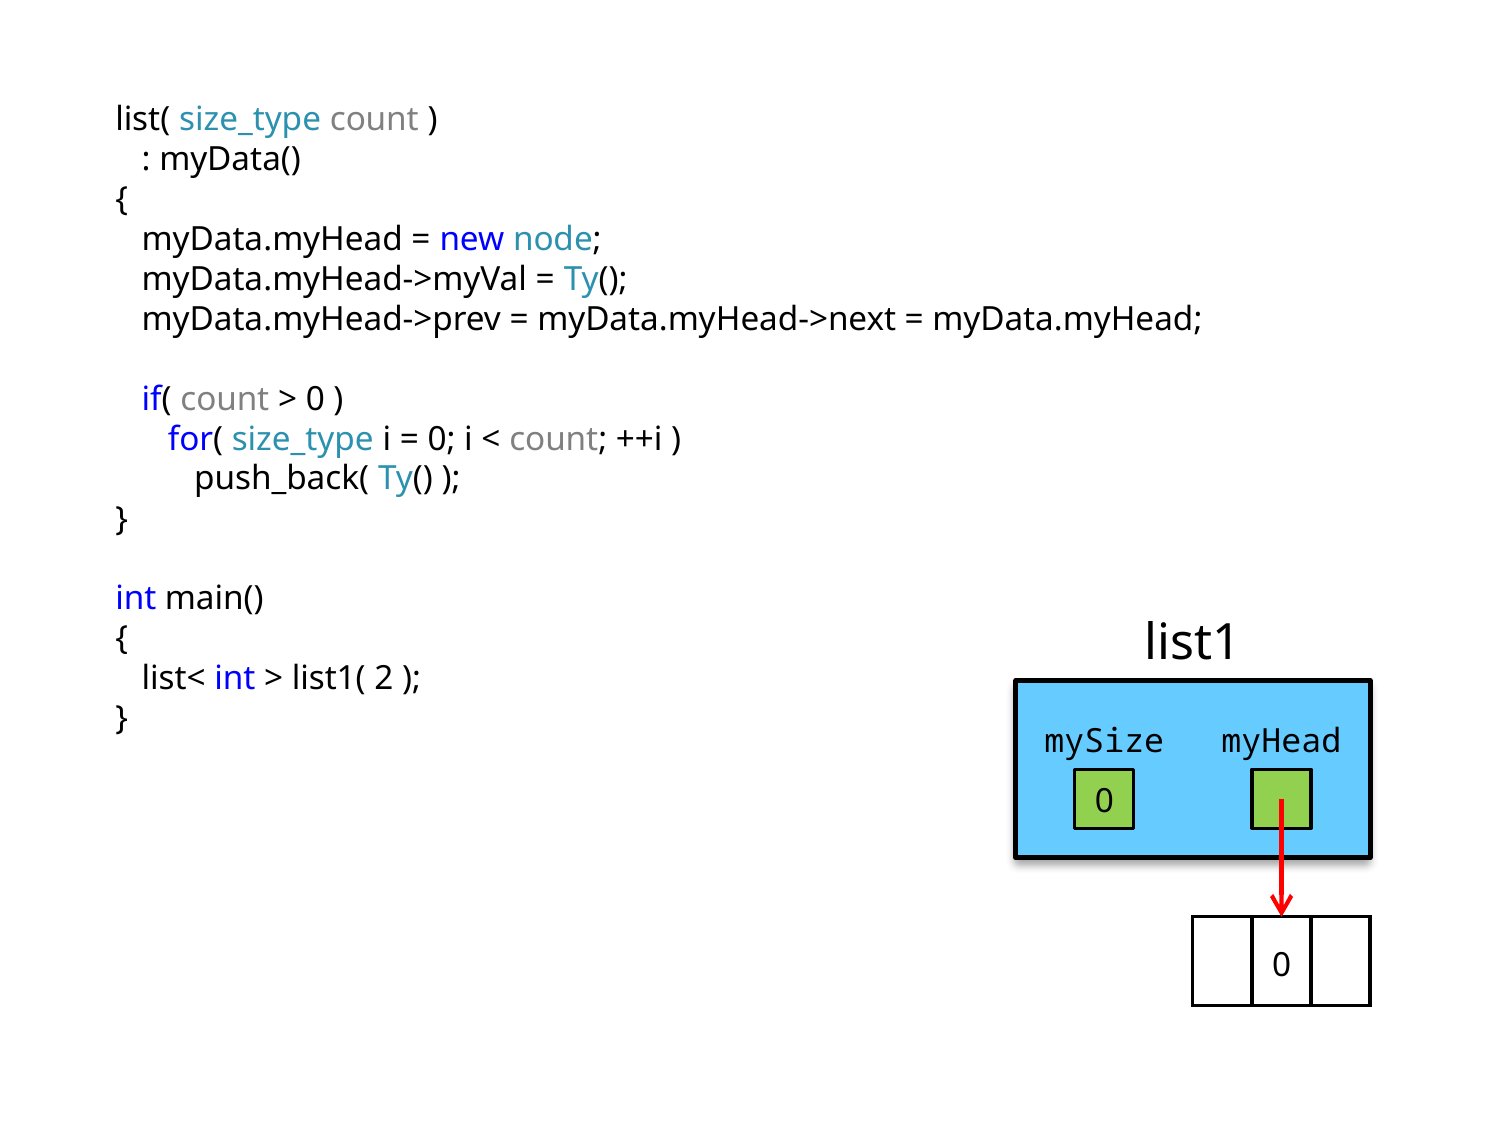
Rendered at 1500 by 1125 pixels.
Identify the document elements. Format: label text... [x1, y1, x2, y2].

text_box mySize [1015, 710, 1193, 770]
text_box [1015, 770, 1277, 858]
text_box [1192, 916, 1251, 1006]
text_box 0 [1251, 916, 1311, 1006]
list list( size_type count ) : myData() { myData.myHead = new node; myData.myHead->myVal = Ty(); myData.myHead->prev = myData.myHead->next = myData.myHead; if( count > 0 ) for( size_type i = 0; i < count; ++i ) push_back( Ty() ); } int main() { list< int > list1( 2 ); } [100, 90, 1400, 740]
text_box [1311, 916, 1371, 1006]
text_box 0 [1073, 770, 1136, 830]
text_box [1015, 680, 1371, 710]
text_box [1250, 767, 1313, 830]
text_box list1 [1074, 591, 1312, 681]
text_box [1285, 770, 1371, 858]
text_box myHead [1193, 710, 1371, 770]
